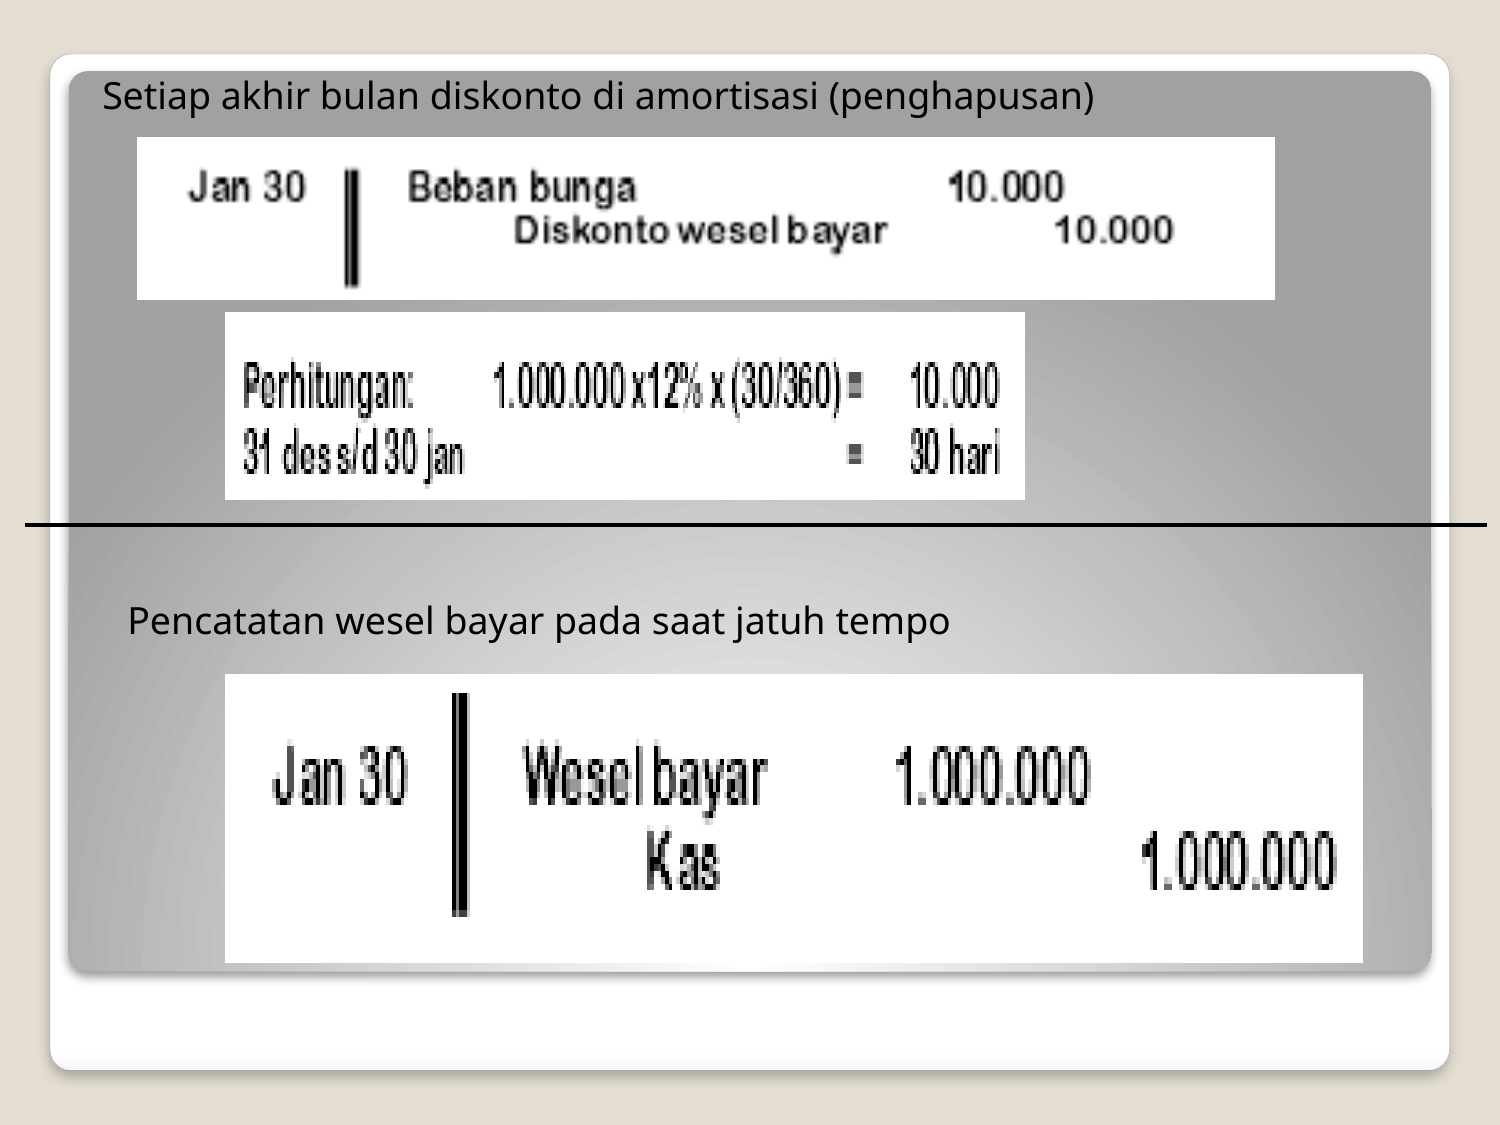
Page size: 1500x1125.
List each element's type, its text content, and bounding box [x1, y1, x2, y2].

text_box Pencatatan wesel bayar pada saat jatuh tempo [112, 589, 1413, 649]
text_box Setiap akhir bulan diskonto di amortisasi (penghapusan) [87, 64, 1388, 125]
picture [224, 674, 1363, 963]
picture [224, 312, 1026, 501]
picture [137, 137, 1276, 301]
